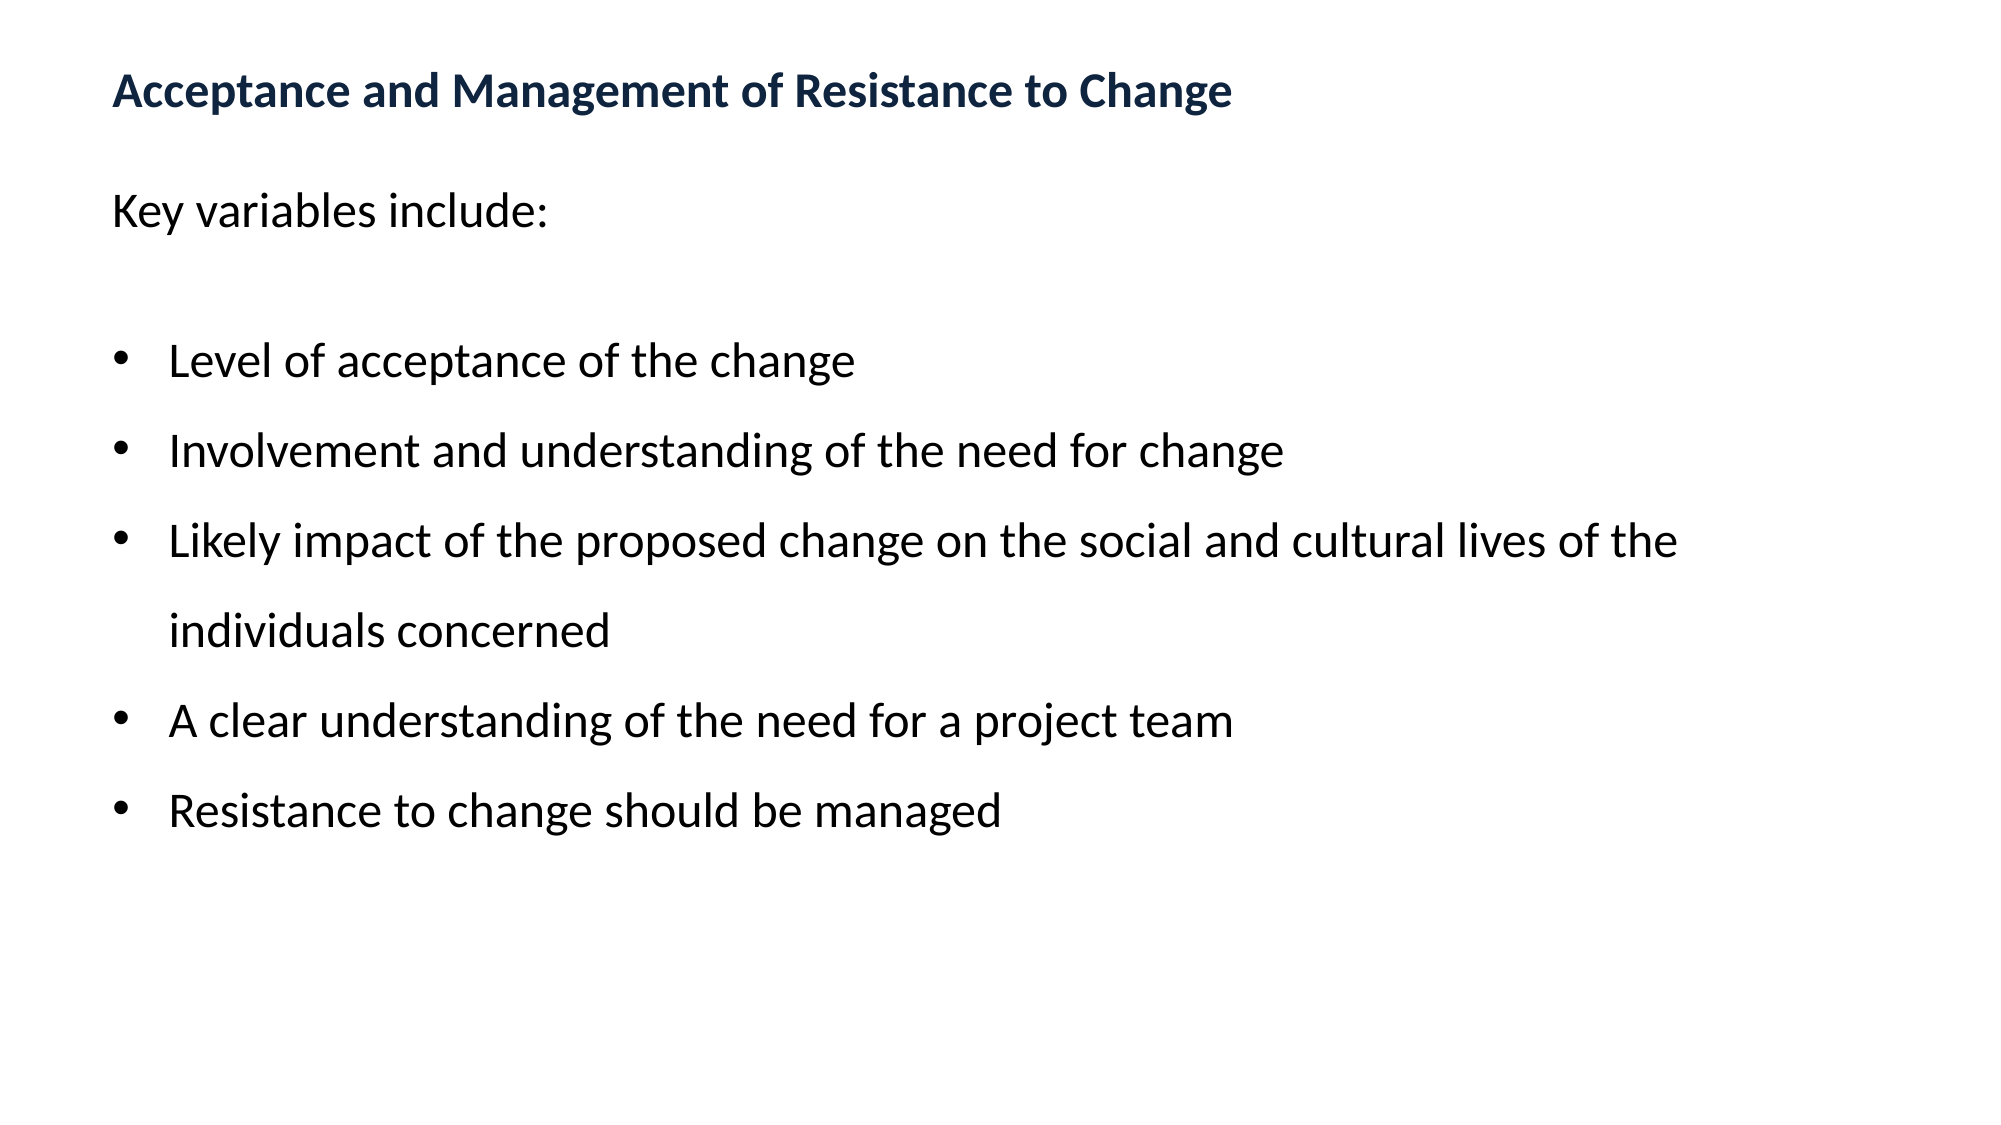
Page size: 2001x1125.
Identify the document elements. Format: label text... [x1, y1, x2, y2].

text_box Acceptance and Management of Resistance to Change Key variables include: Level of acceptance of the change Involvement and understanding of the need for change Likely impact of the proposed change on the social and cultural lives of the individuals concerned A clear understanding of the need for a project team Resistance to change should be managed [97, 50, 1839, 935]
